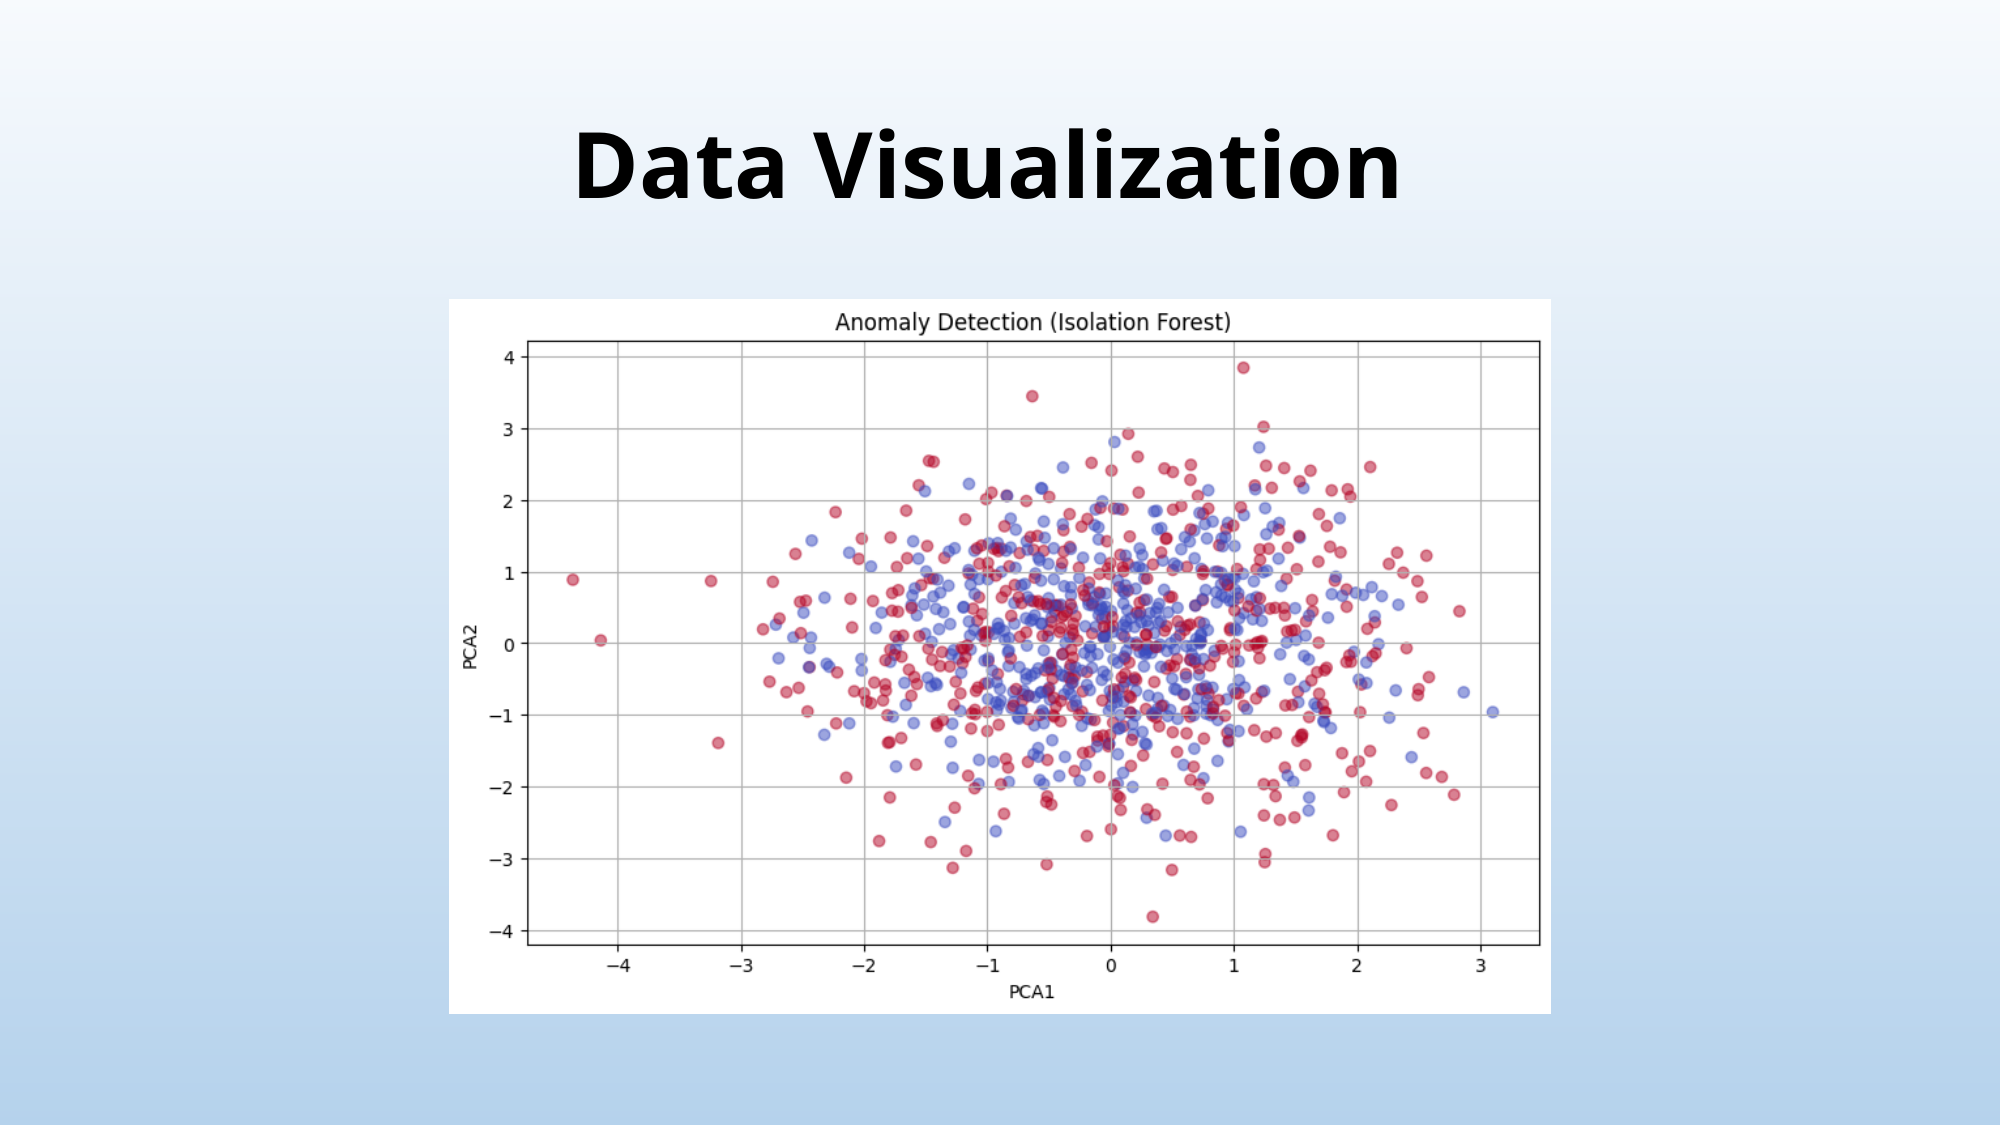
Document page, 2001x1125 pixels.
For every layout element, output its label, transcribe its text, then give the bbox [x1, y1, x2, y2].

title Data Visualization [137, 59, 1863, 278]
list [449, 299, 1551, 1014]
